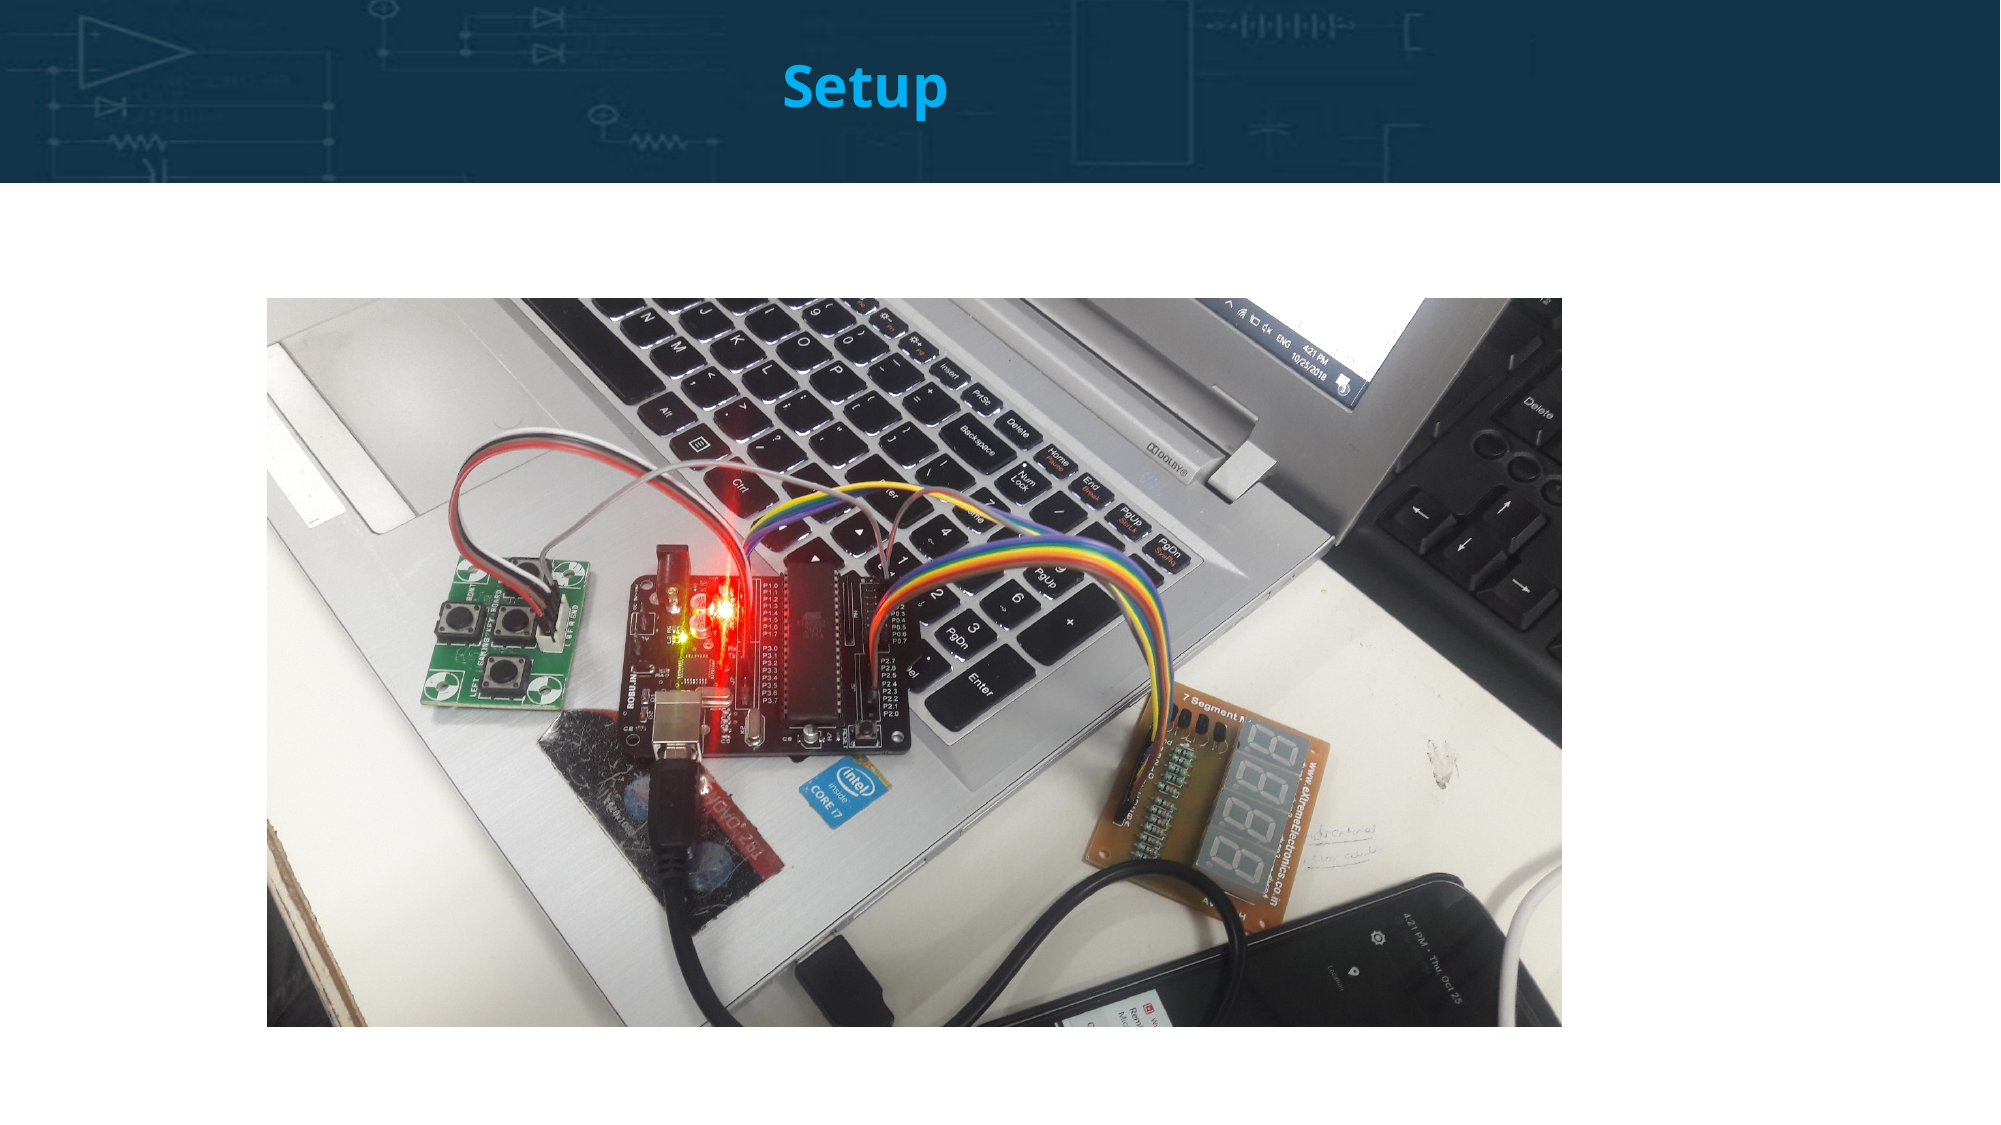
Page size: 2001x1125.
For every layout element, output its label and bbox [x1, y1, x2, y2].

picture [267, 298, 1562, 1027]
picture [0, 0, 2000, 183]
